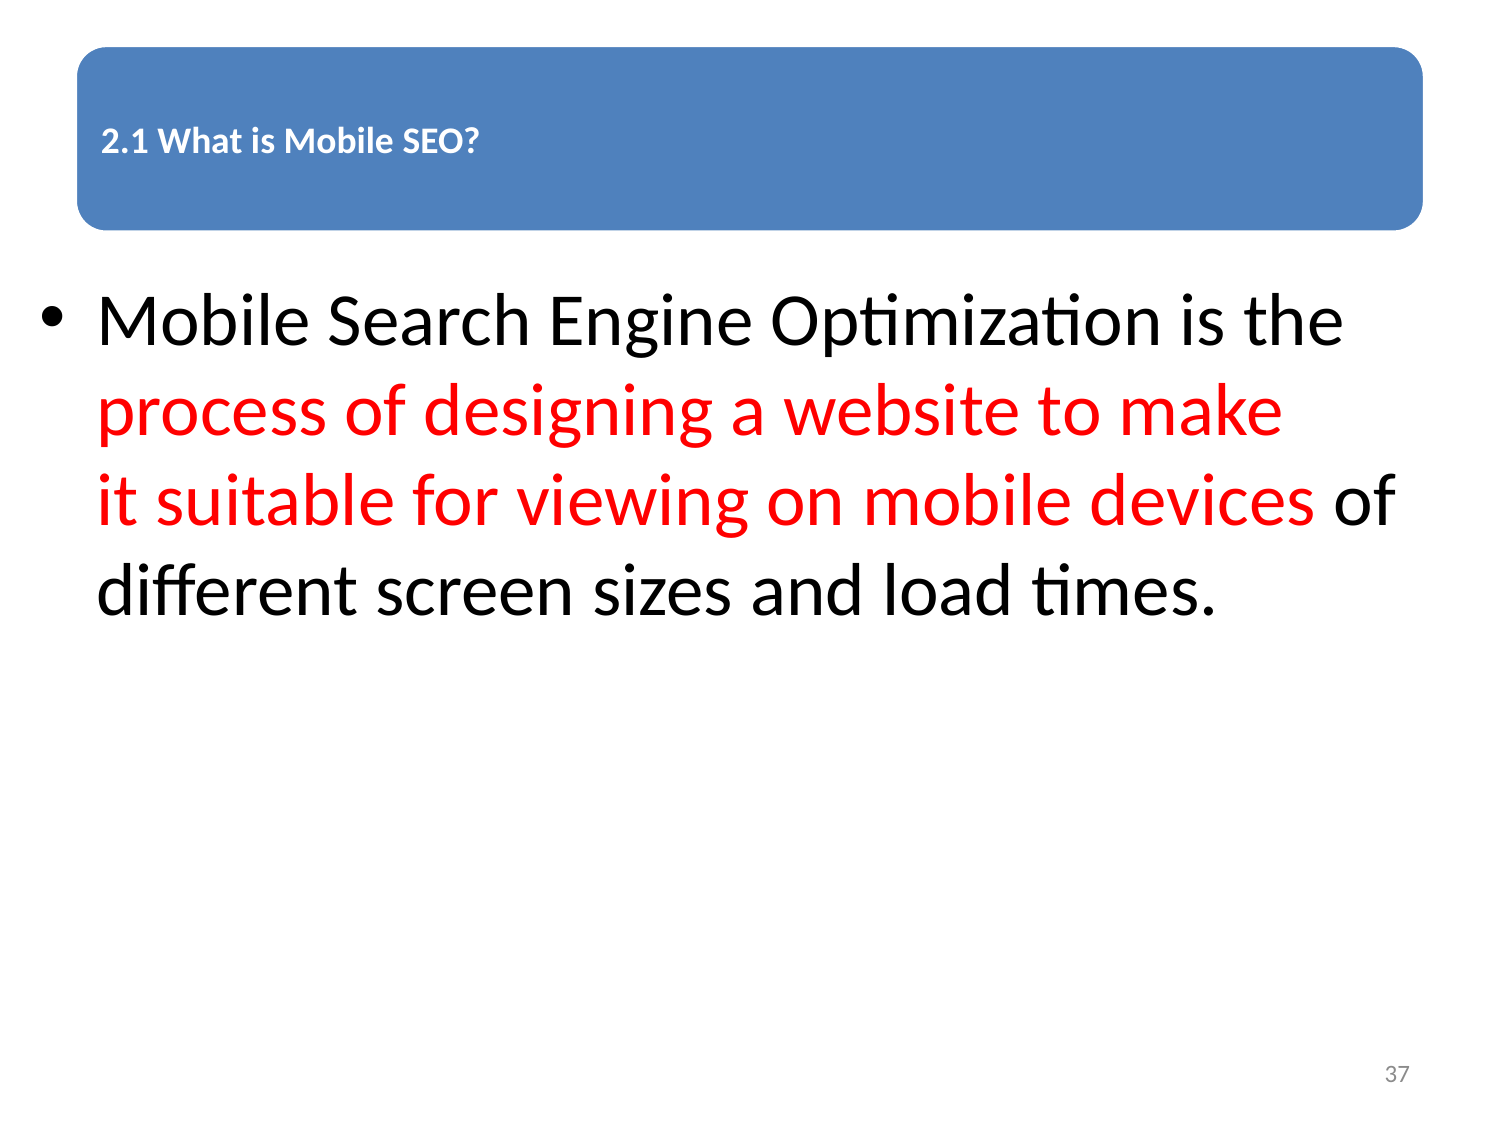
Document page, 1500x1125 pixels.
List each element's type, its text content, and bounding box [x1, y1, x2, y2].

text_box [74, 44, 1426, 233]
slide_number 37 [1074, 1042, 1425, 1103]
list Mobile Search Engine Optimization is the process of designing a website to make it suitable for viewing on mobile devices of different screen sizes and load times. [24, 262, 1500, 1125]
